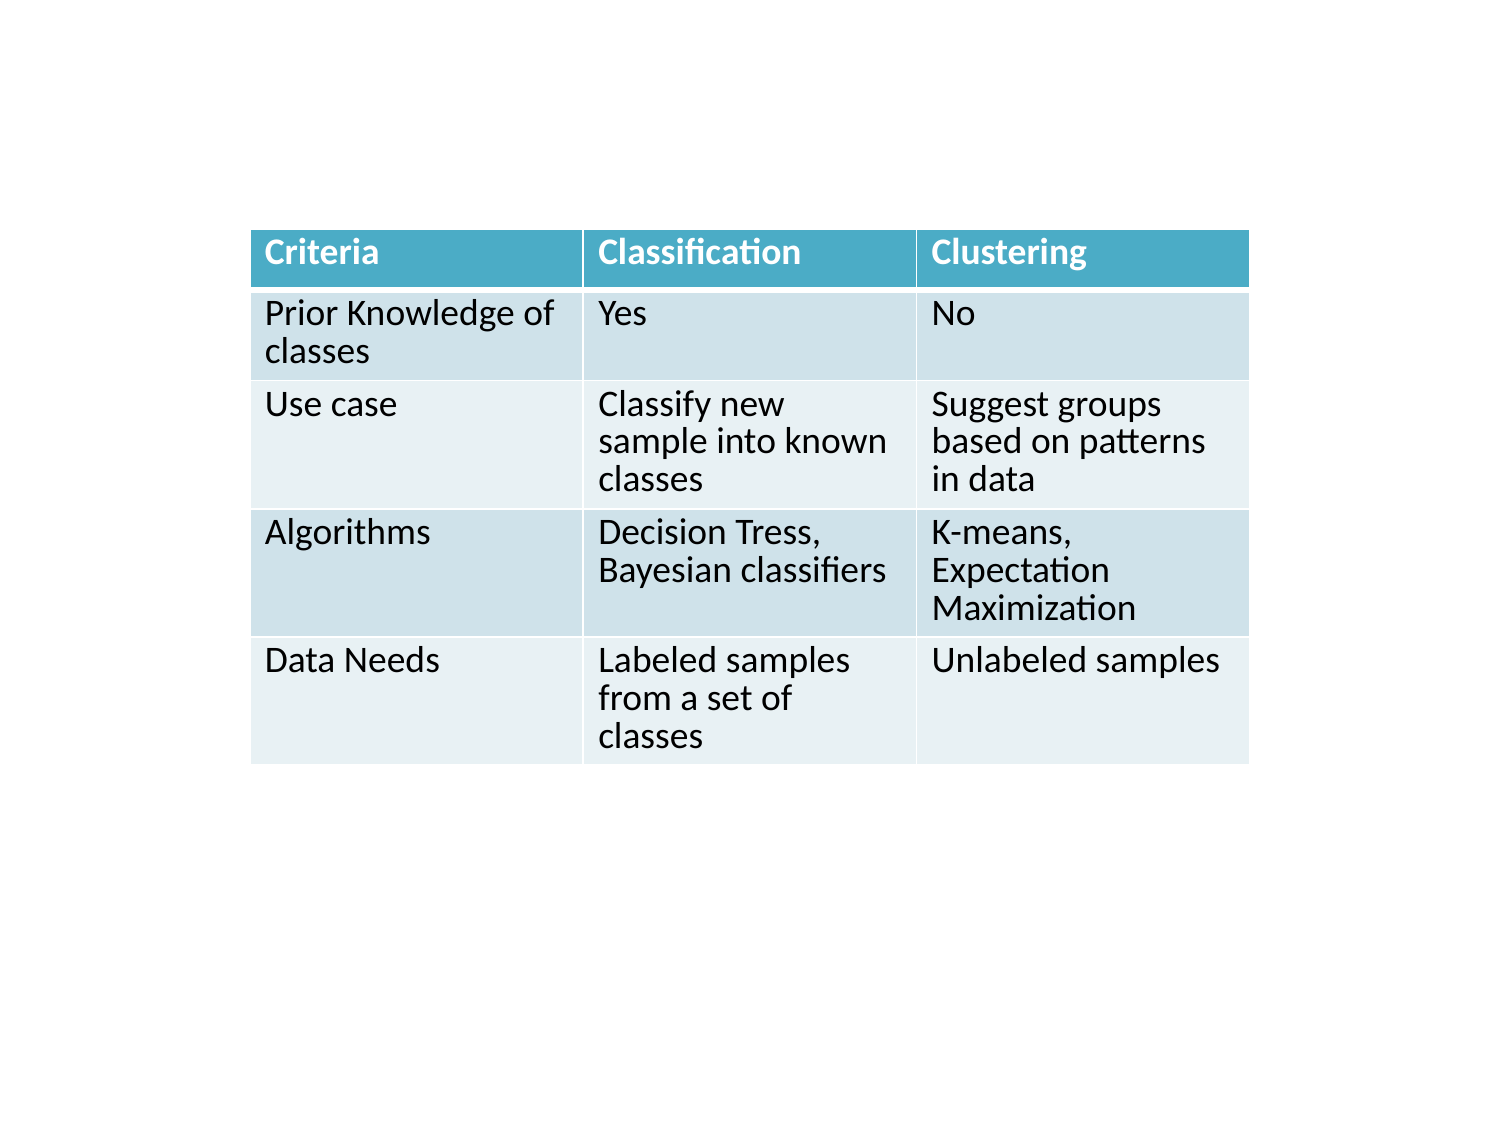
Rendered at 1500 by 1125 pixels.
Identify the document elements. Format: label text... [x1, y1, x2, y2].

table_cell K-means, Expectation Maximization [917, 510, 1249, 636]
table_cell Suggest groups based on patterns in data [917, 381, 1249, 508]
table_cell No [917, 293, 1249, 380]
table_header Clustering [917, 230, 1249, 287]
table_cell Data Needs [251, 638, 582, 764]
table_cell Prior Knowledge of classes [251, 293, 582, 380]
table_cell Labeled samples from a set of classes [584, 638, 916, 764]
table_cell Use case [251, 381, 582, 508]
table_cell Yes [584, 293, 916, 380]
table_cell Decision Tress, Bayesian classifiers [584, 510, 916, 636]
table_header Classification [584, 230, 916, 287]
table_cell Classify new sample into known classes [584, 381, 916, 508]
table_cell Unlabeled samples [917, 638, 1249, 764]
table_cell Algorithms [251, 510, 582, 636]
table_header Criteria [251, 230, 582, 287]
